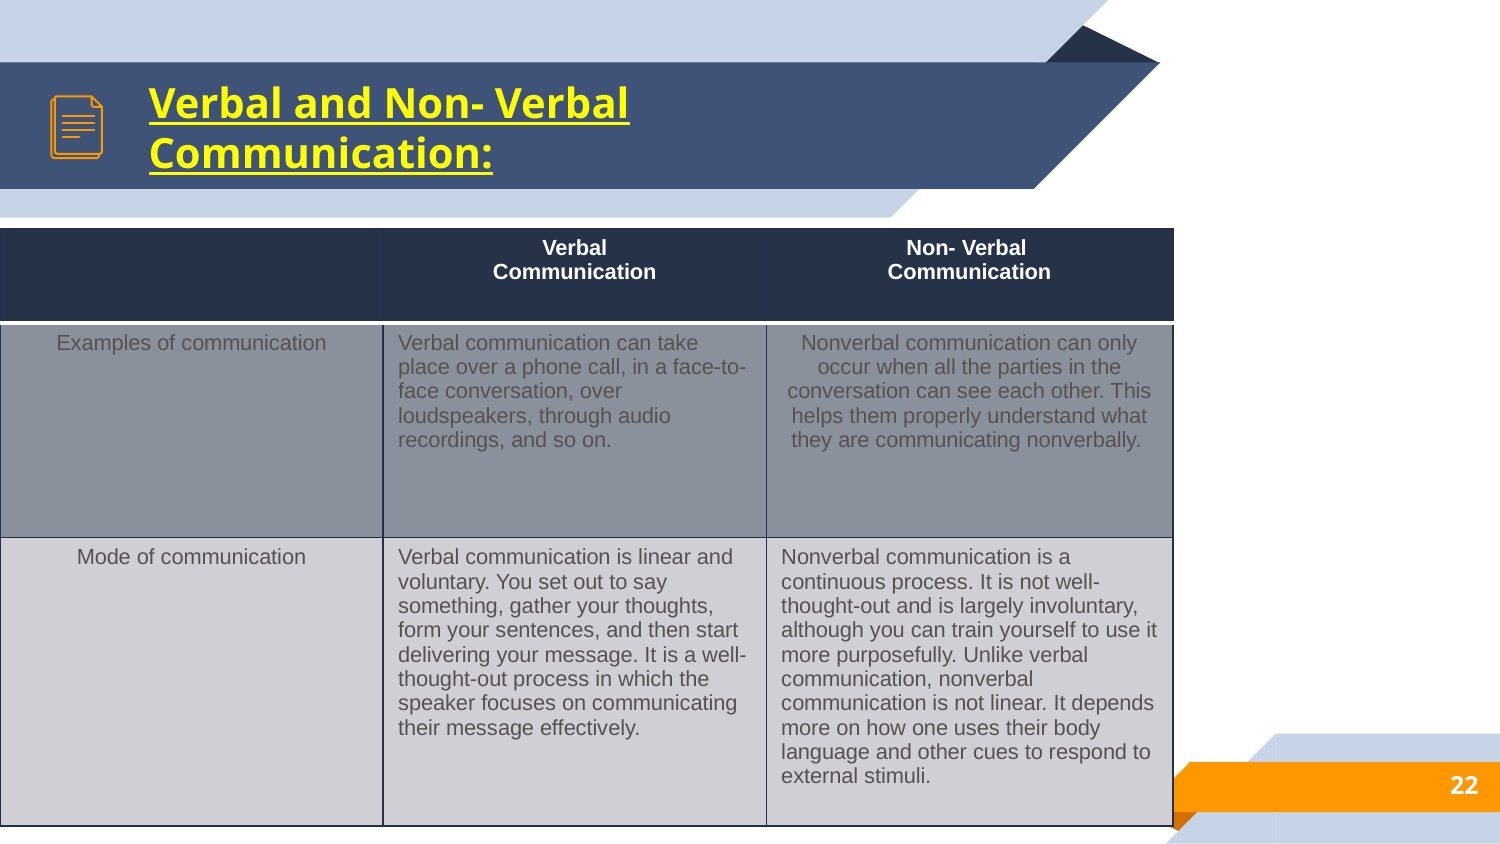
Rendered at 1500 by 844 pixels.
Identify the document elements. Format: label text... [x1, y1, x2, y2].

table_cell Mode of communication [1, 538, 382, 825]
table_cell Verbal communication is linear and voluntary. You set out to say something, gather your thoughts, form your sentences, and then start delivering your message. It is a well-thought-out process in which the speaker focuses on communicating their message effectively. [384, 538, 766, 825]
table_cell Examples of communication [1, 325, 382, 537]
table_header Non- Verbal Communication [767, 229, 1172, 321]
table_header Verbal Communication [384, 229, 766, 321]
table_cell Nonverbal communication can only occur when all the parties in the conversation can see each other. This helps them properly understand what they are communicating nonverbally. [767, 325, 1172, 537]
title Verbal and Non- Verbal Communication: [133, 64, 997, 190]
table_header [1, 229, 382, 321]
table_cell Nonverbal communication is a continuous process. It is not well-thought-out and is largely involuntary, although you can train yourself to use it more purposefully. Unlike verbal communication, nonverbal communication is not linear. It depends more on how one uses their body language and other cues to respond to external stimuli. [767, 538, 1172, 825]
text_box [50, 96, 103, 159]
table_cell Verbal communication can take place over a phone call, in a face-to-face conversation, over loudspeakers, through audio recordings, and so on. [384, 325, 766, 537]
slide_number 22 [1249, 760, 1494, 813]
